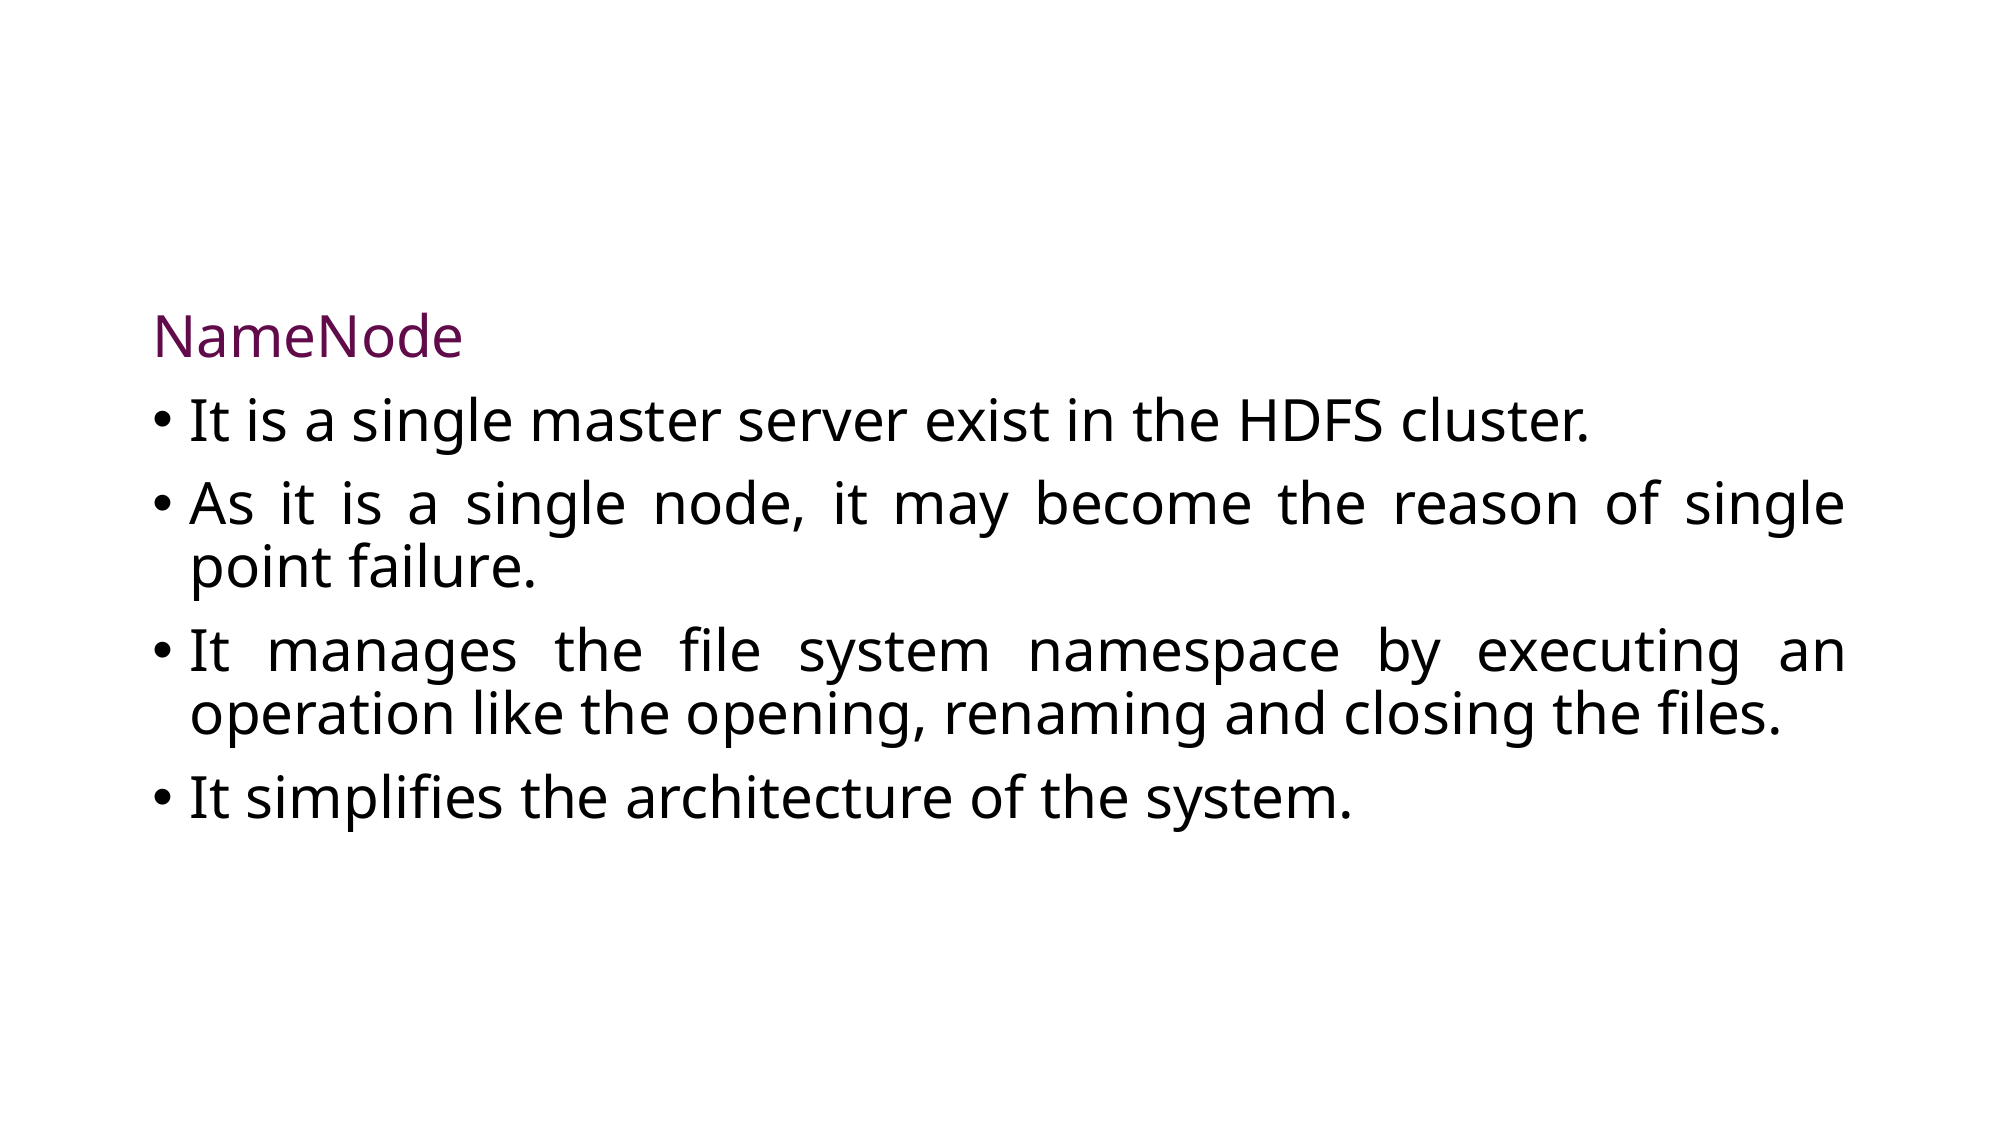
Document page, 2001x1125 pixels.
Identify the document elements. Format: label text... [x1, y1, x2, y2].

list NameNode It is a single master server exist in the HDFS cluster. As it is a single node, it may become the reason of single point failure. It manages the file system namespace by executing an operation like the opening, renaming and closing the files. It simplifies the architecture of the system. [137, 299, 1863, 1014]
